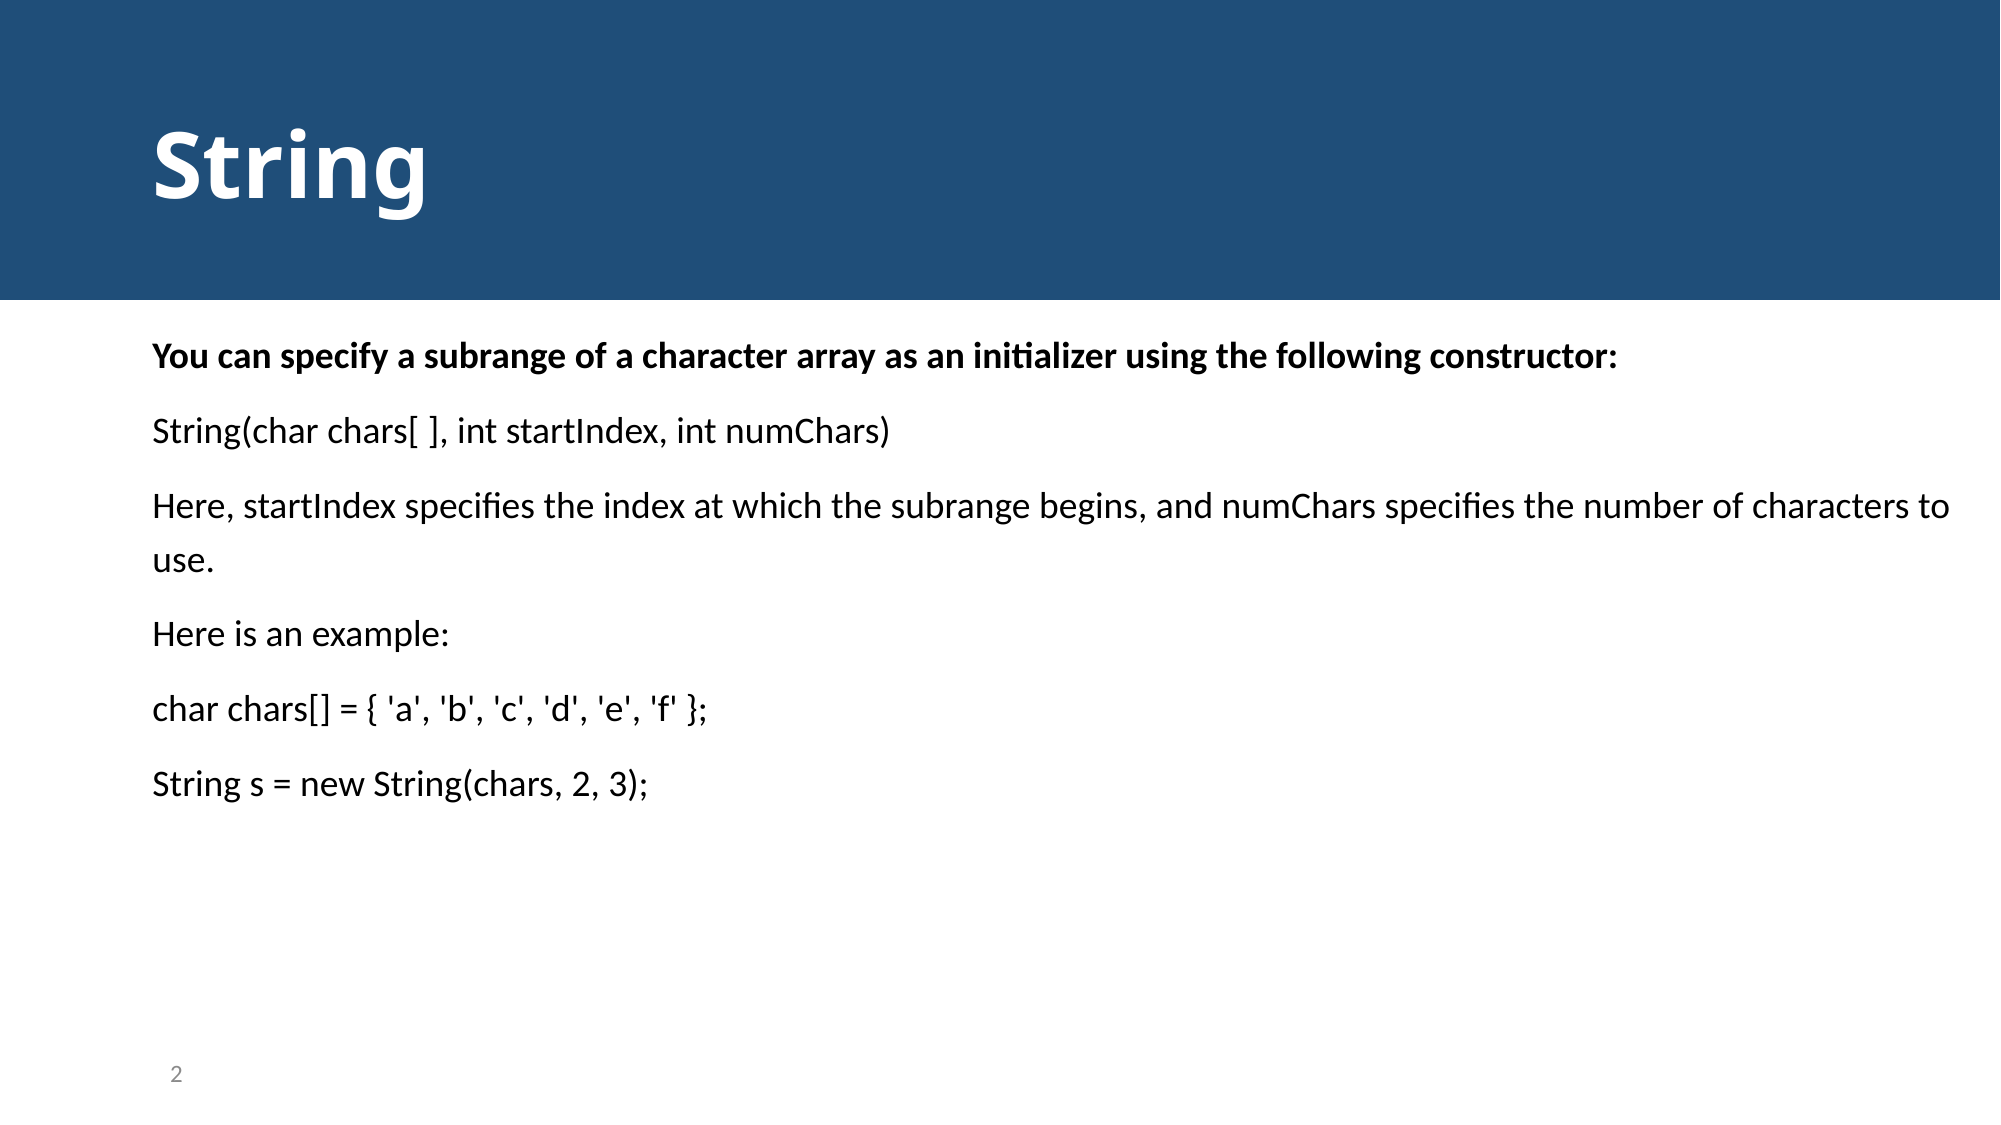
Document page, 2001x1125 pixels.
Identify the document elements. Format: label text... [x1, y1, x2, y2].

list You can specify a subrange of a character array as an initializer using the following constructor: String(char chars[ ], int startIndex, int numChars) Here, startIndex specifies the index at which the subrange begins, and numChars specifies the number of characters to use. Here is an example: char chars[] = { 'a', 'b', 'c', 'd', 'e', 'f' }; String s = new String(chars, 2, 3); [137, 314, 1978, 1125]
slide_number 2 [137, 1042, 198, 1103]
title String [137, 59, 1863, 278]
